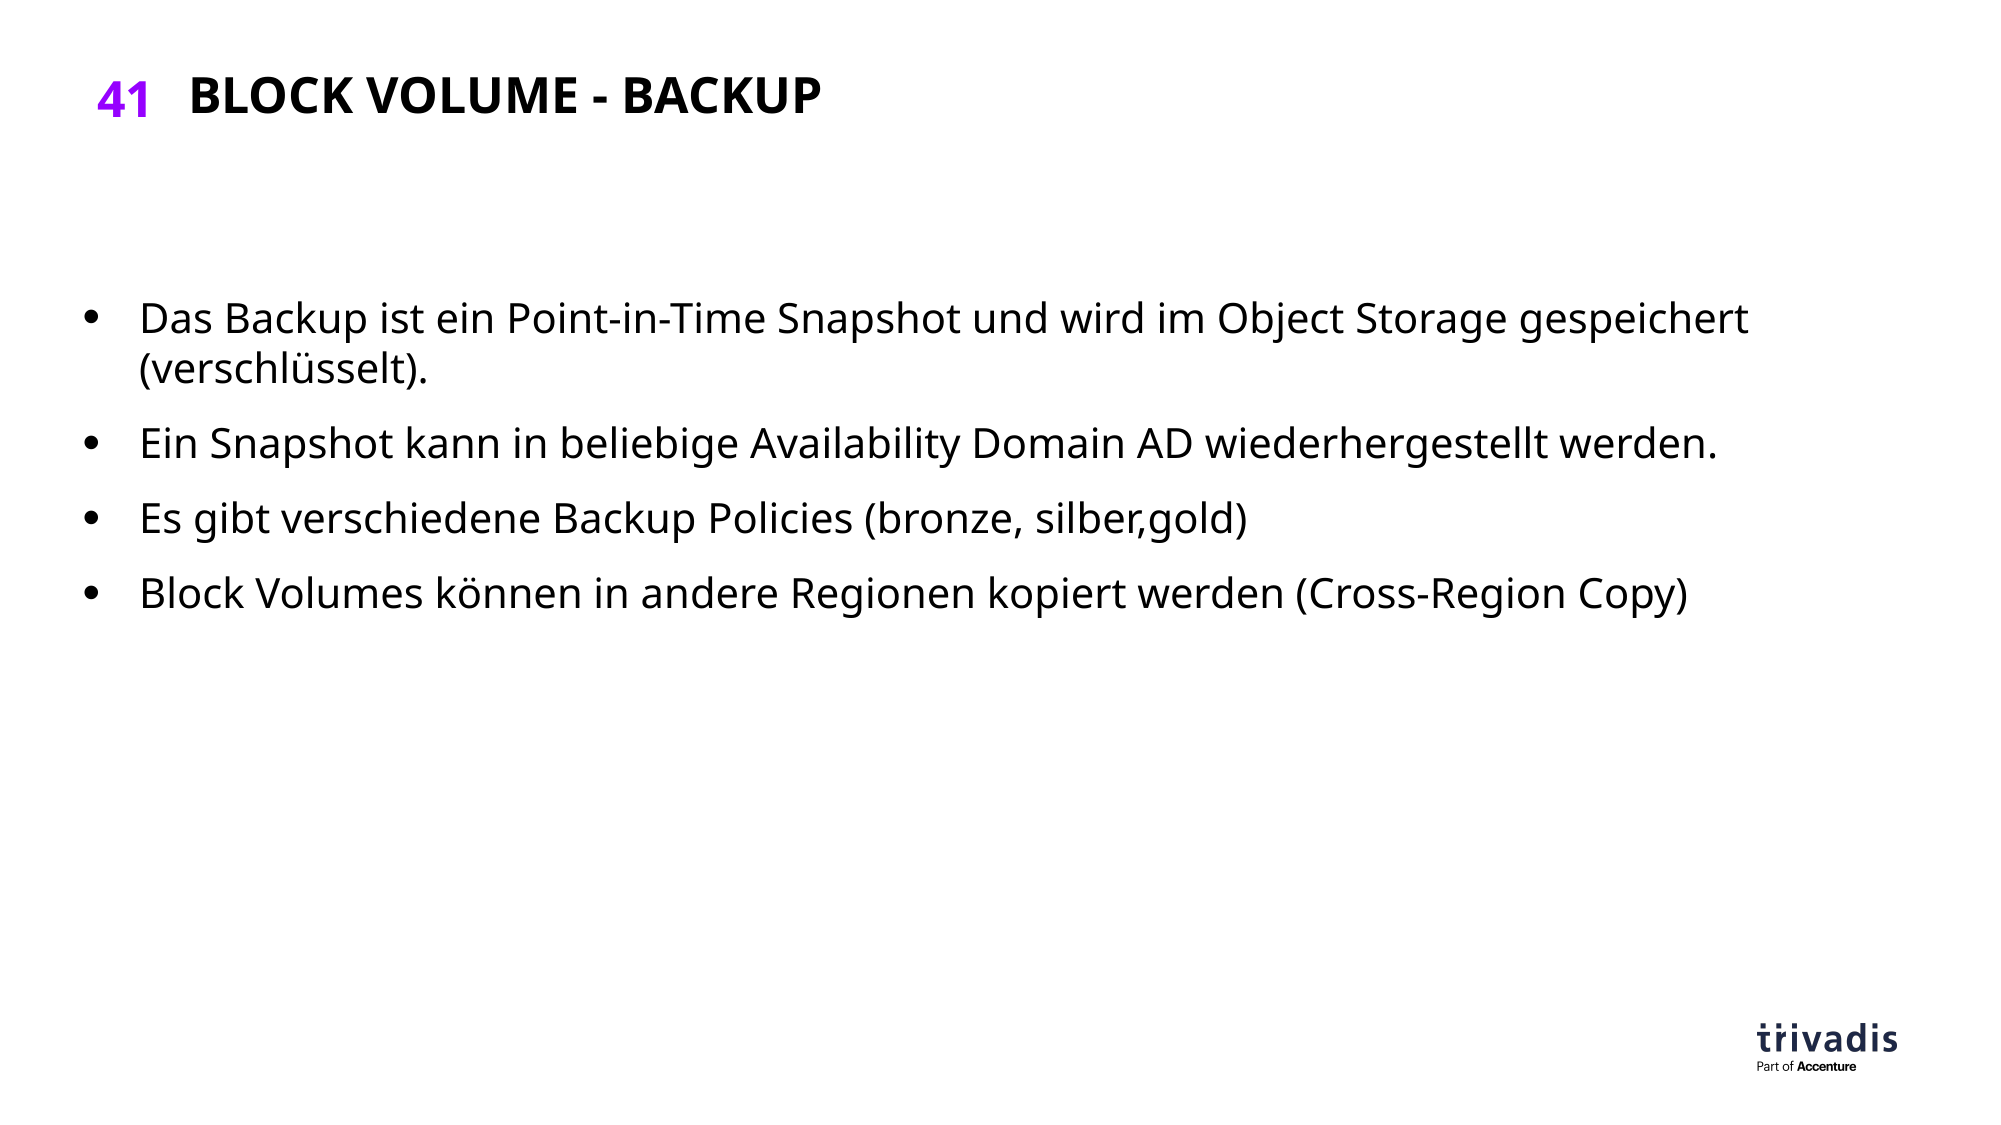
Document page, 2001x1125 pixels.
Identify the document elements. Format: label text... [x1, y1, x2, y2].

list Das Backup ist ein Point-in-Time Snapshot und wird im Object Storage gespeichert (verschlüsselt). Ein Snapshot kann in beliebige Availability Domain AD wiederhergestellt werden. Es gibt verschiedene Backup Policies (bronze, silber,gold) Block Volumes können in andere Regionen kopiert werden (Cross-Region Copy) [65, 284, 1933, 1062]
title Block volume - backup [170, 63, 1933, 136]
picture [1757, 1062, 1897, 1071]
